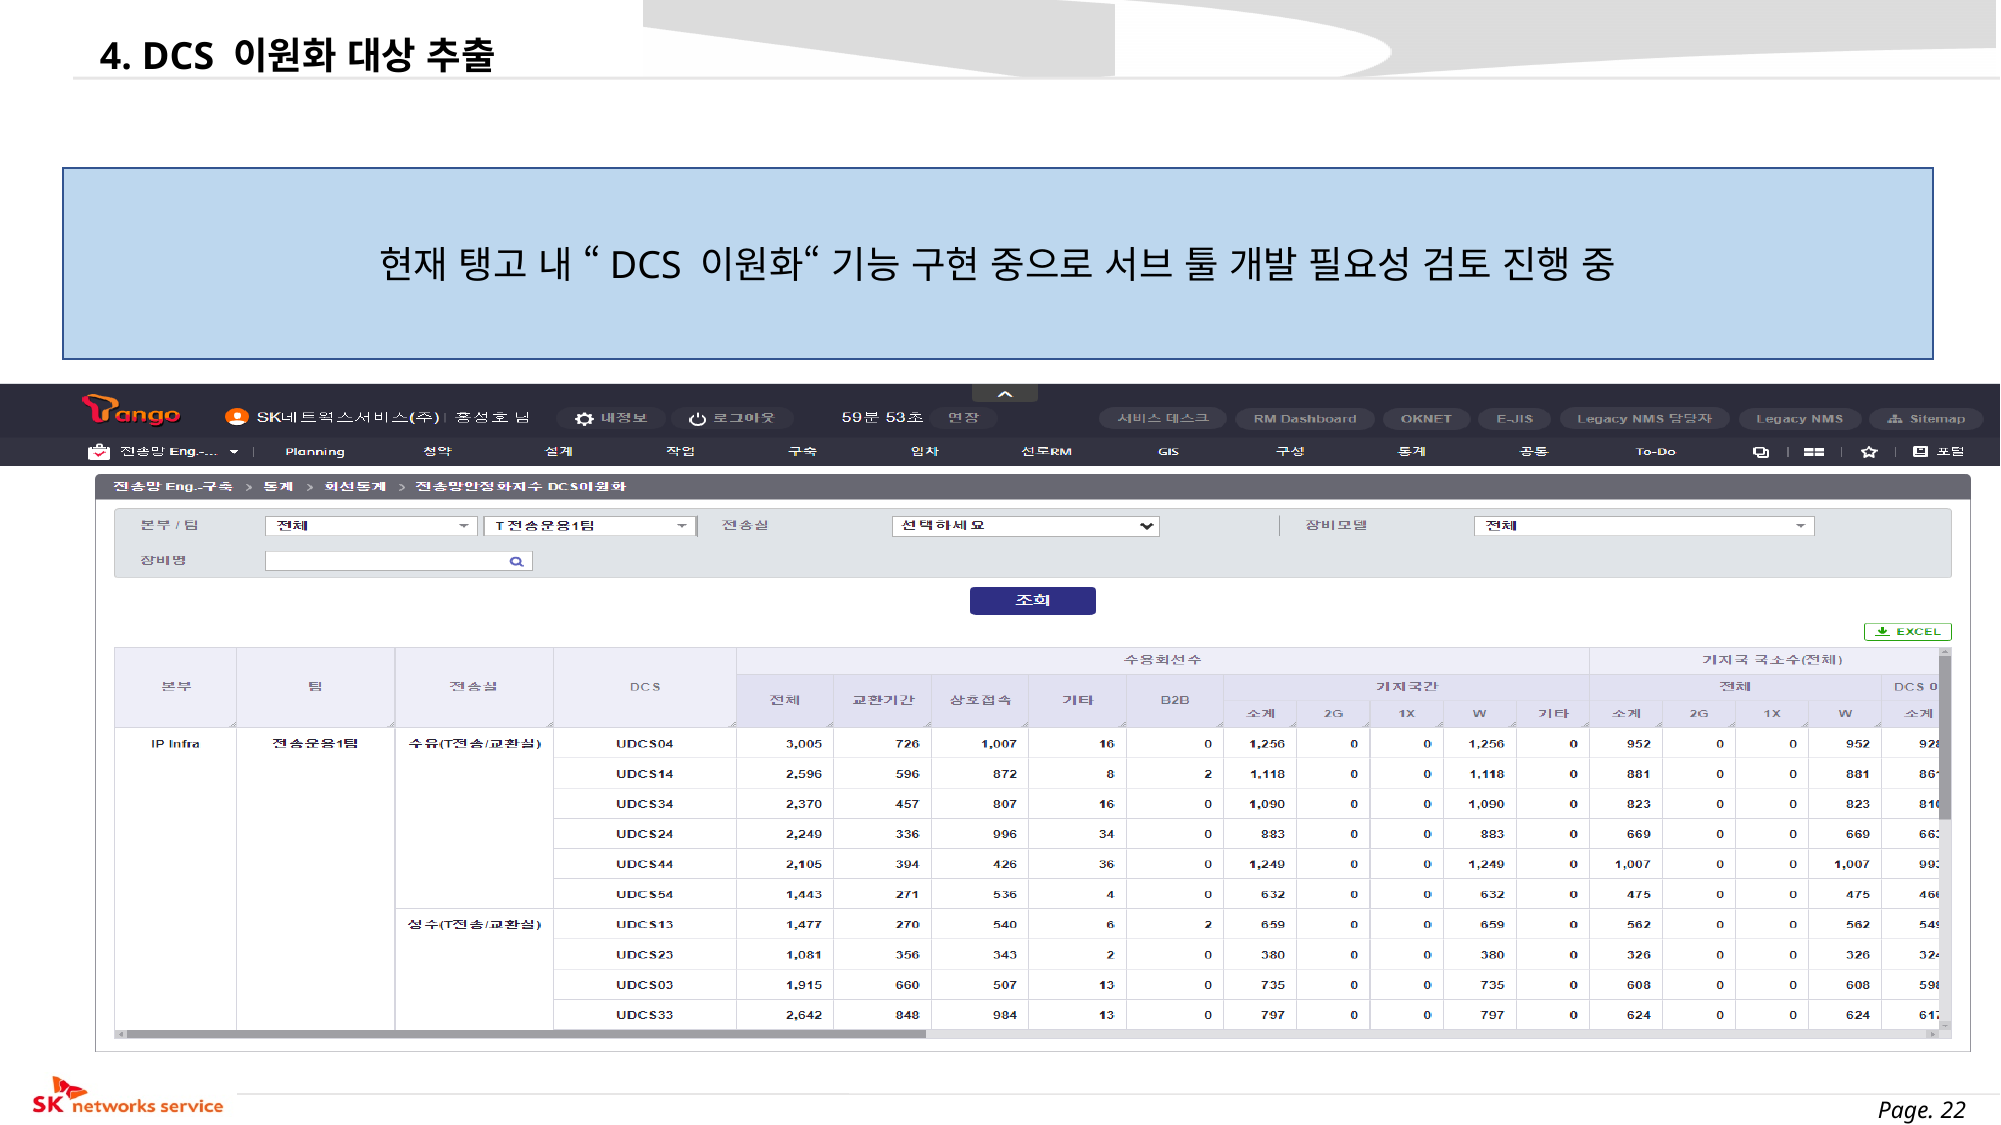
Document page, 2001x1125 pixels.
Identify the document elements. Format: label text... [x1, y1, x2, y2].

picture [643, 0, 1996, 76]
text_box 4. DCS 이원화 대상 추출 [85, 16, 521, 85]
picture [0, 376, 2000, 1062]
text_box 현재 탱고 내 “DCS 이원화“ 기능 구현 중으로 서브 툴 개발 필요성 검토 진행 중 [62, 167, 1934, 360]
picture [17, 1072, 237, 1117]
